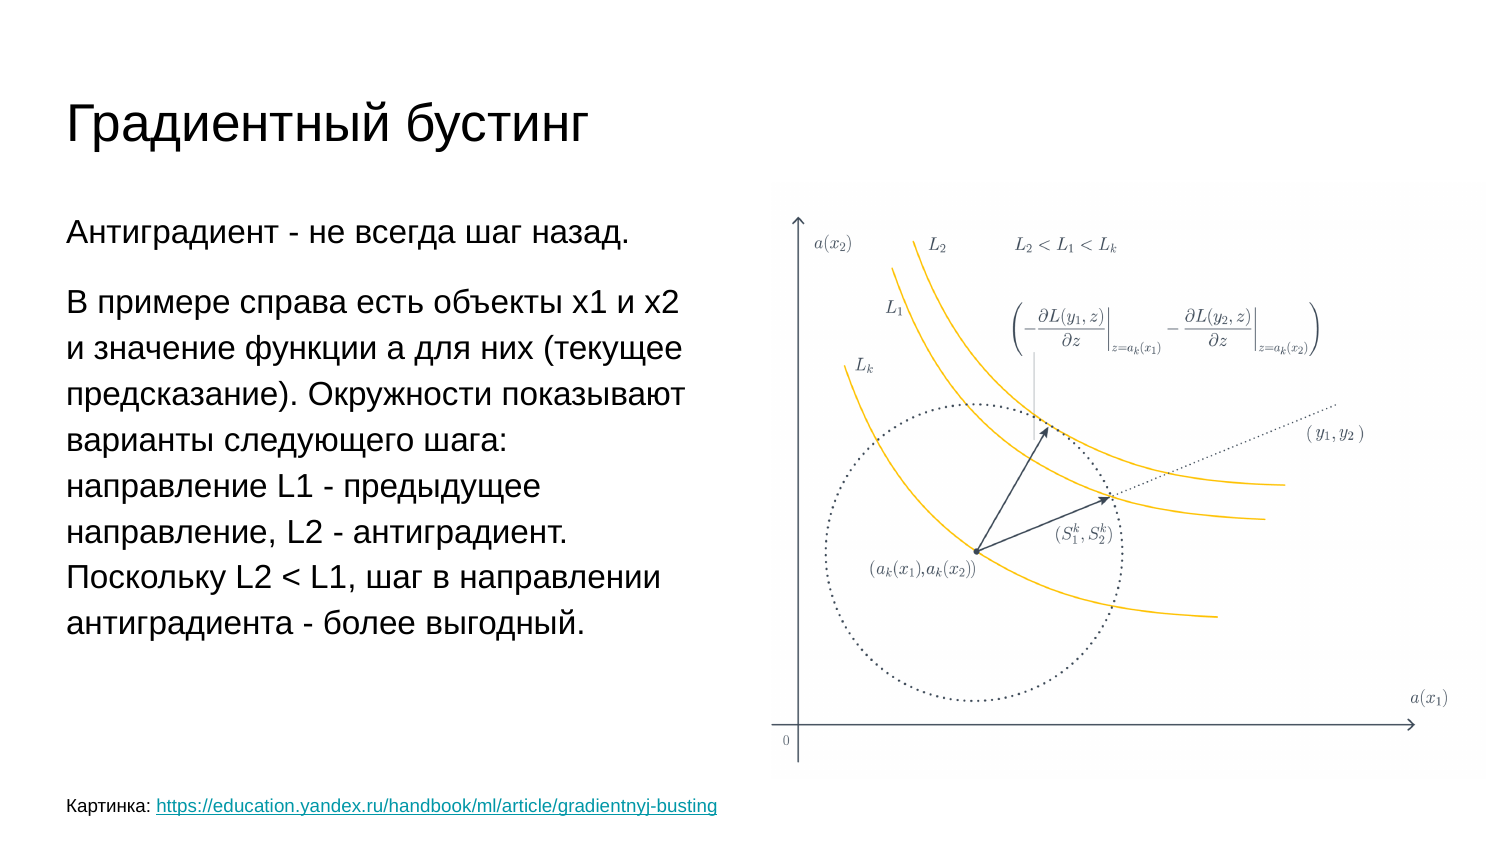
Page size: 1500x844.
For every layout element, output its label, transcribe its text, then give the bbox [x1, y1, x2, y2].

picture [771, 182, 1486, 779]
list Антиградиент - не всегда шаг назад. В примере справа есть объекты х1 и х2 и значение функции а для них (текущее предсказание). Окружности показывают варианты следующего шага: направление L1 - предыдущее направление, L2 - антиградиент. Поскольку L2 < L1, шаг в направлении антиградиента - более выгодный. [51, 189, 708, 750]
title Градиентный бустинг [51, 72, 1449, 167]
text_box Картинка: https://education.yandex.ru/handbook/ml/article/gradientnyj-busting [51, 778, 1198, 813]
